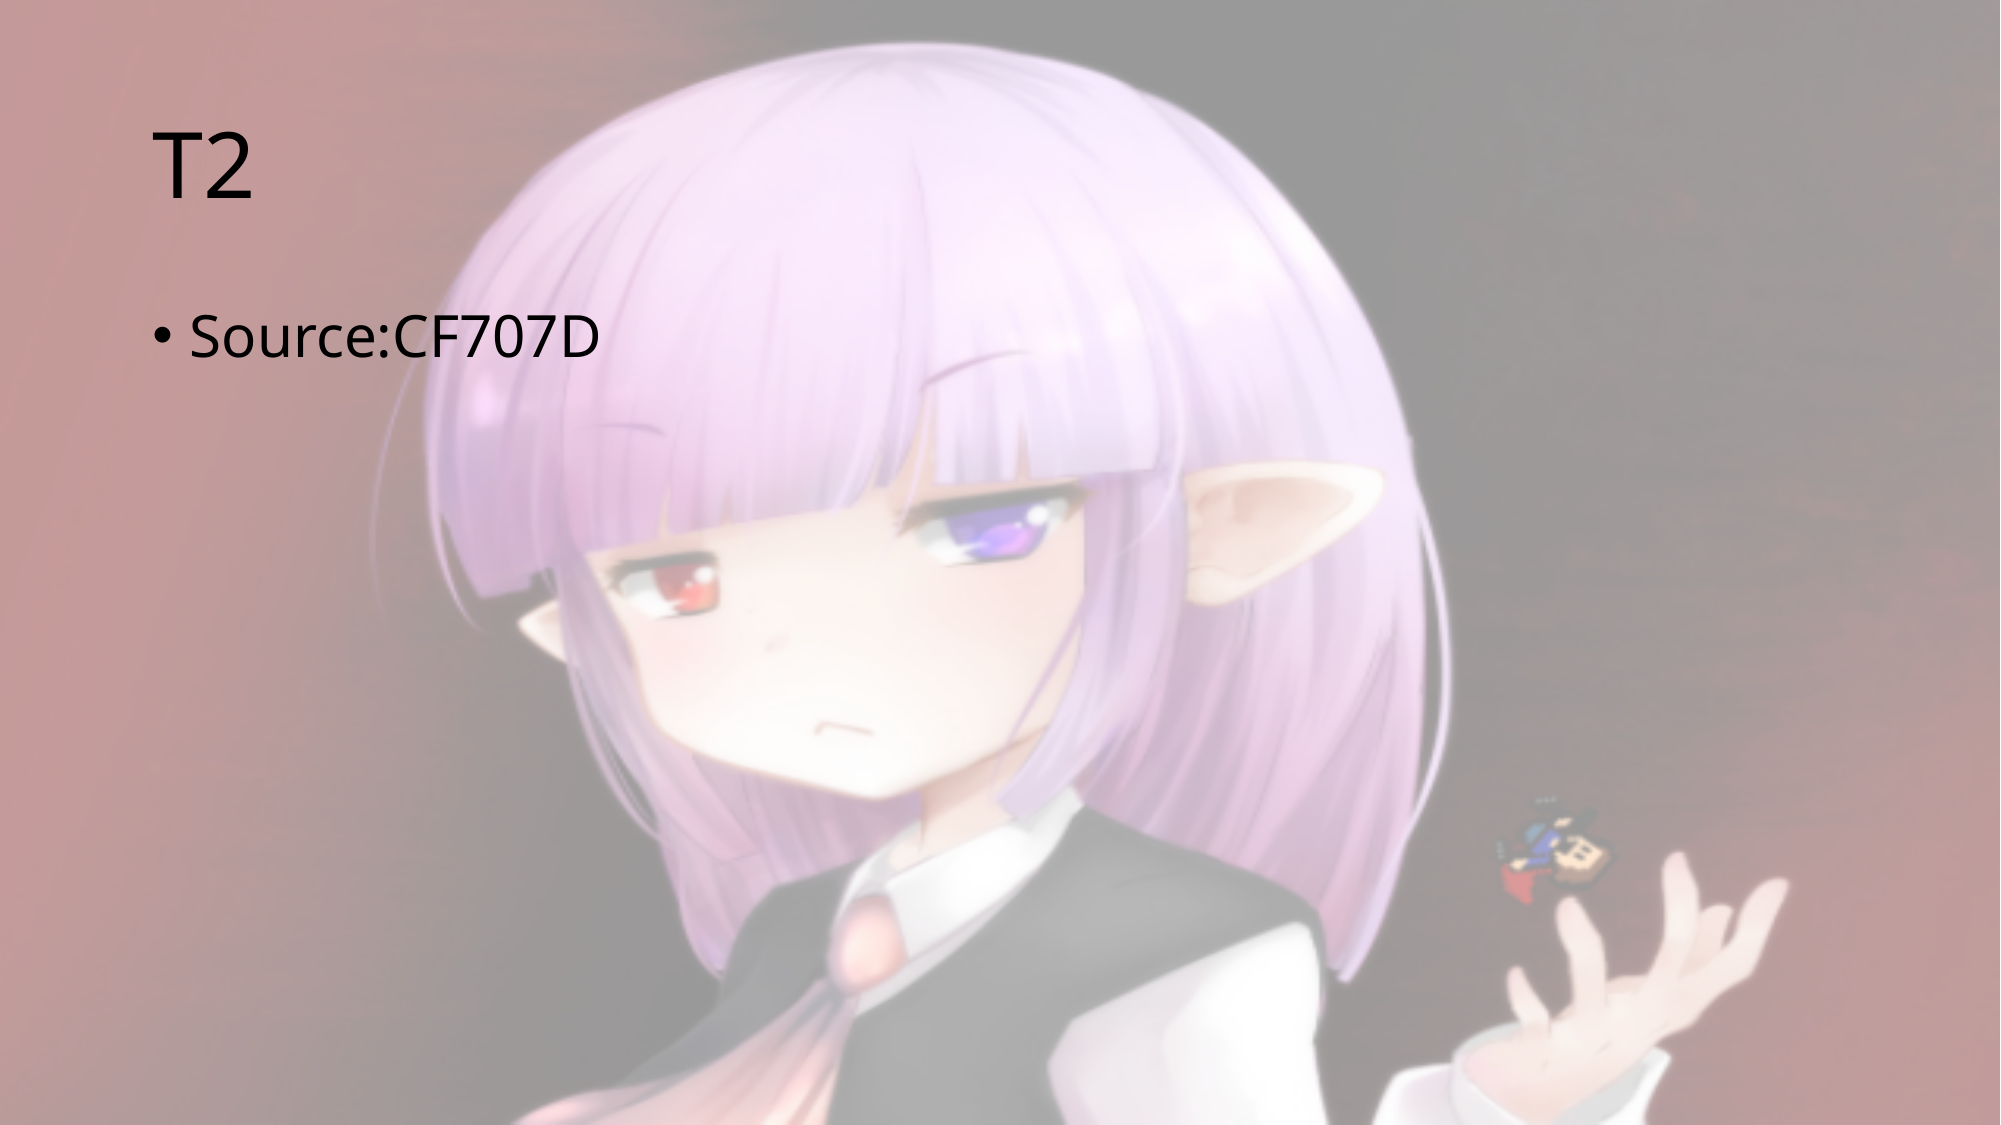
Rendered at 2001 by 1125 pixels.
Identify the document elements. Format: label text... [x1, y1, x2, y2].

title T2 [137, 59, 1863, 278]
list Source:CF707D [137, 299, 1863, 1014]
